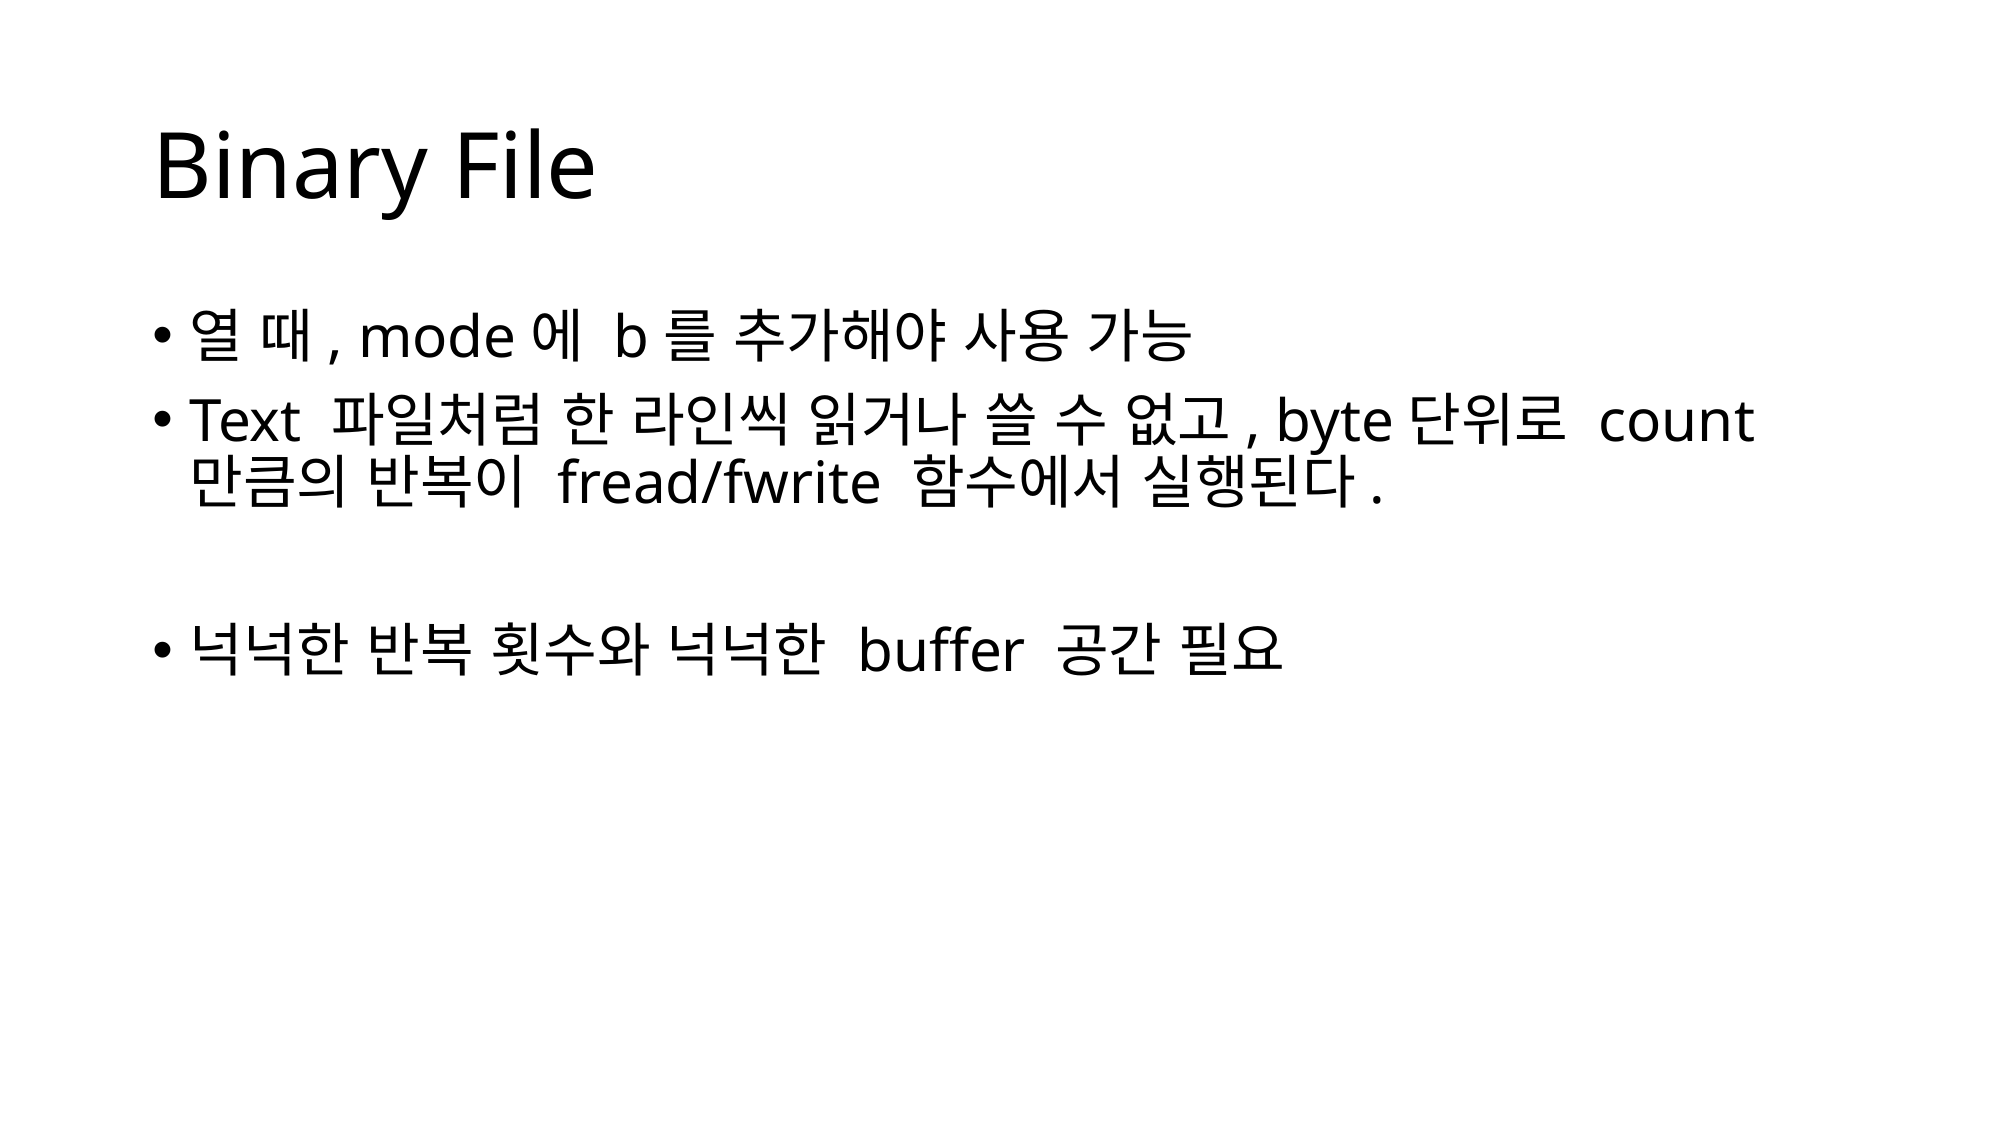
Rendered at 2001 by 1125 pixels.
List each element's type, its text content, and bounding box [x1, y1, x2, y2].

list 열 때, mode에 b를 추가해야 사용 가능 Text 파일처럼 한 라인씩 읽거나 쓸 수 없고, byte단위로 count만큼의 반복이 fread/fwrite 함수에서 실행된다. 넉넉한 반복 횟수와 넉넉한 buffer 공간 필요 [137, 299, 1863, 1014]
title Binary File [137, 59, 1863, 278]
